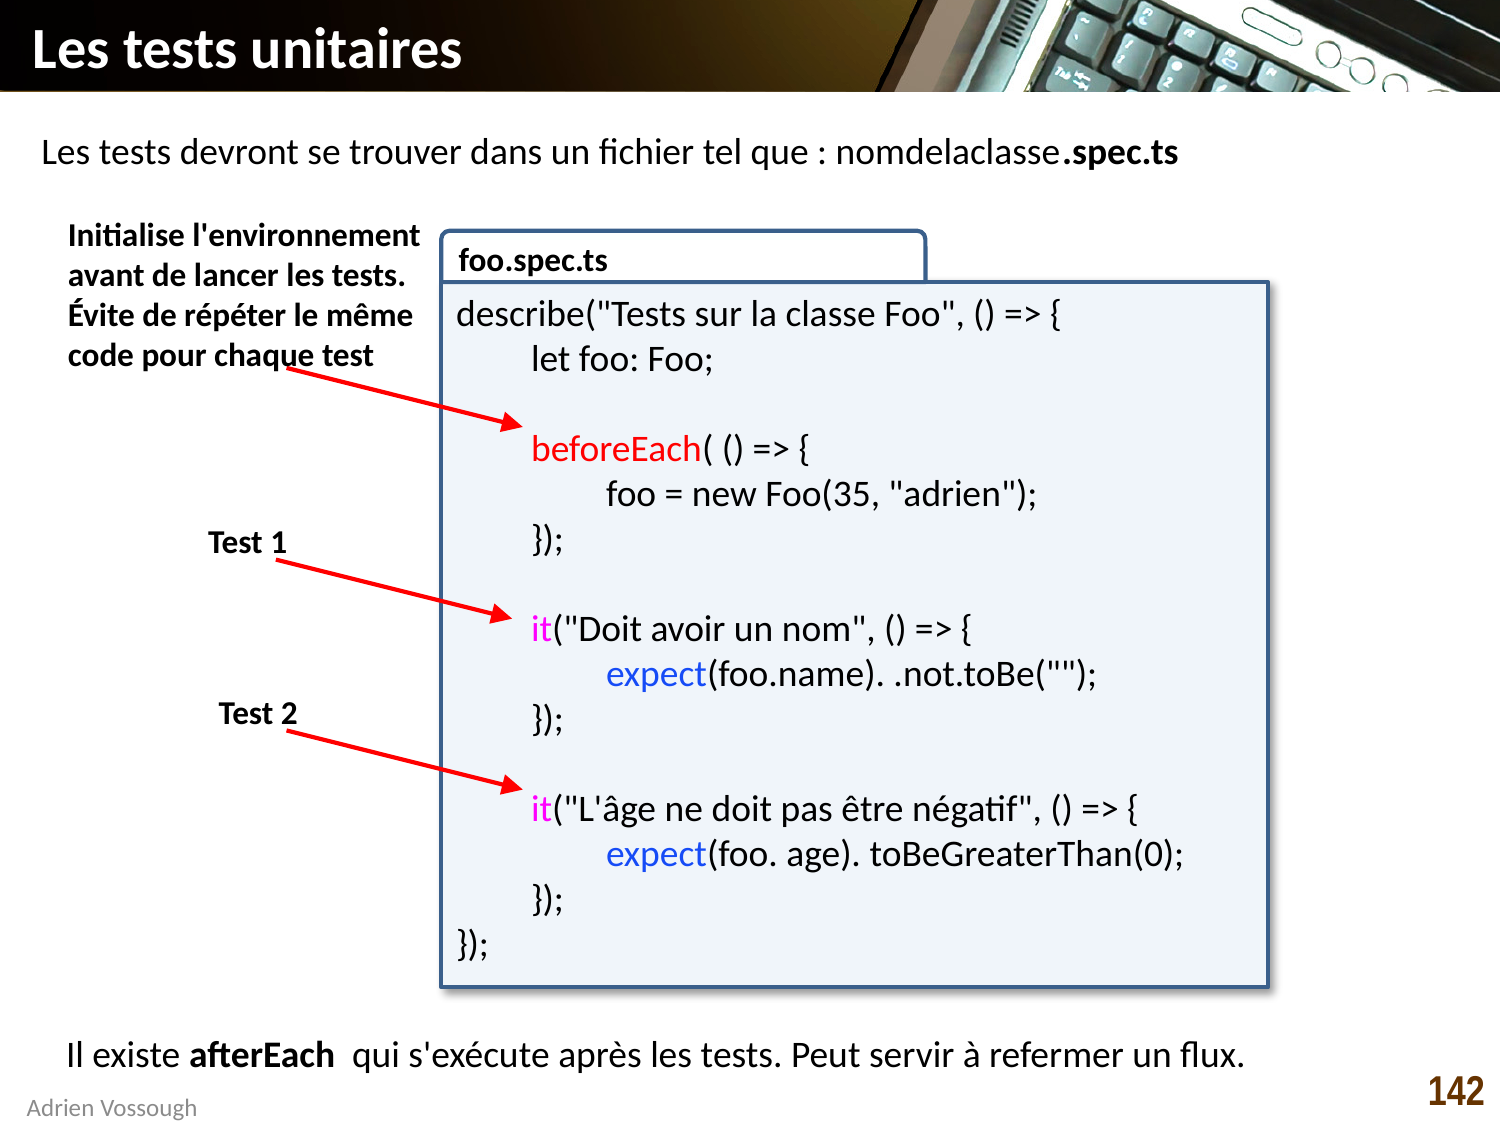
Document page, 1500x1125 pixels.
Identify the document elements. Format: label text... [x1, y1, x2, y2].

text_box Il existe afterEach qui s'exécute après les tests. Peut servir à refermer un flux. [51, 1022, 1410, 1082]
title Les tests unitaires [17, 0, 892, 90]
text_box Les tests devront se trouver dans un fichier tel que : nomdelaclasse.spec.ts [26, 119, 1456, 180]
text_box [52, 205, 1269, 988]
slide_number 142 [1411, 1058, 1500, 1119]
footer Adrien Vossough [0, 1088, 225, 1125]
picture [0, 0, 1500, 1125]
